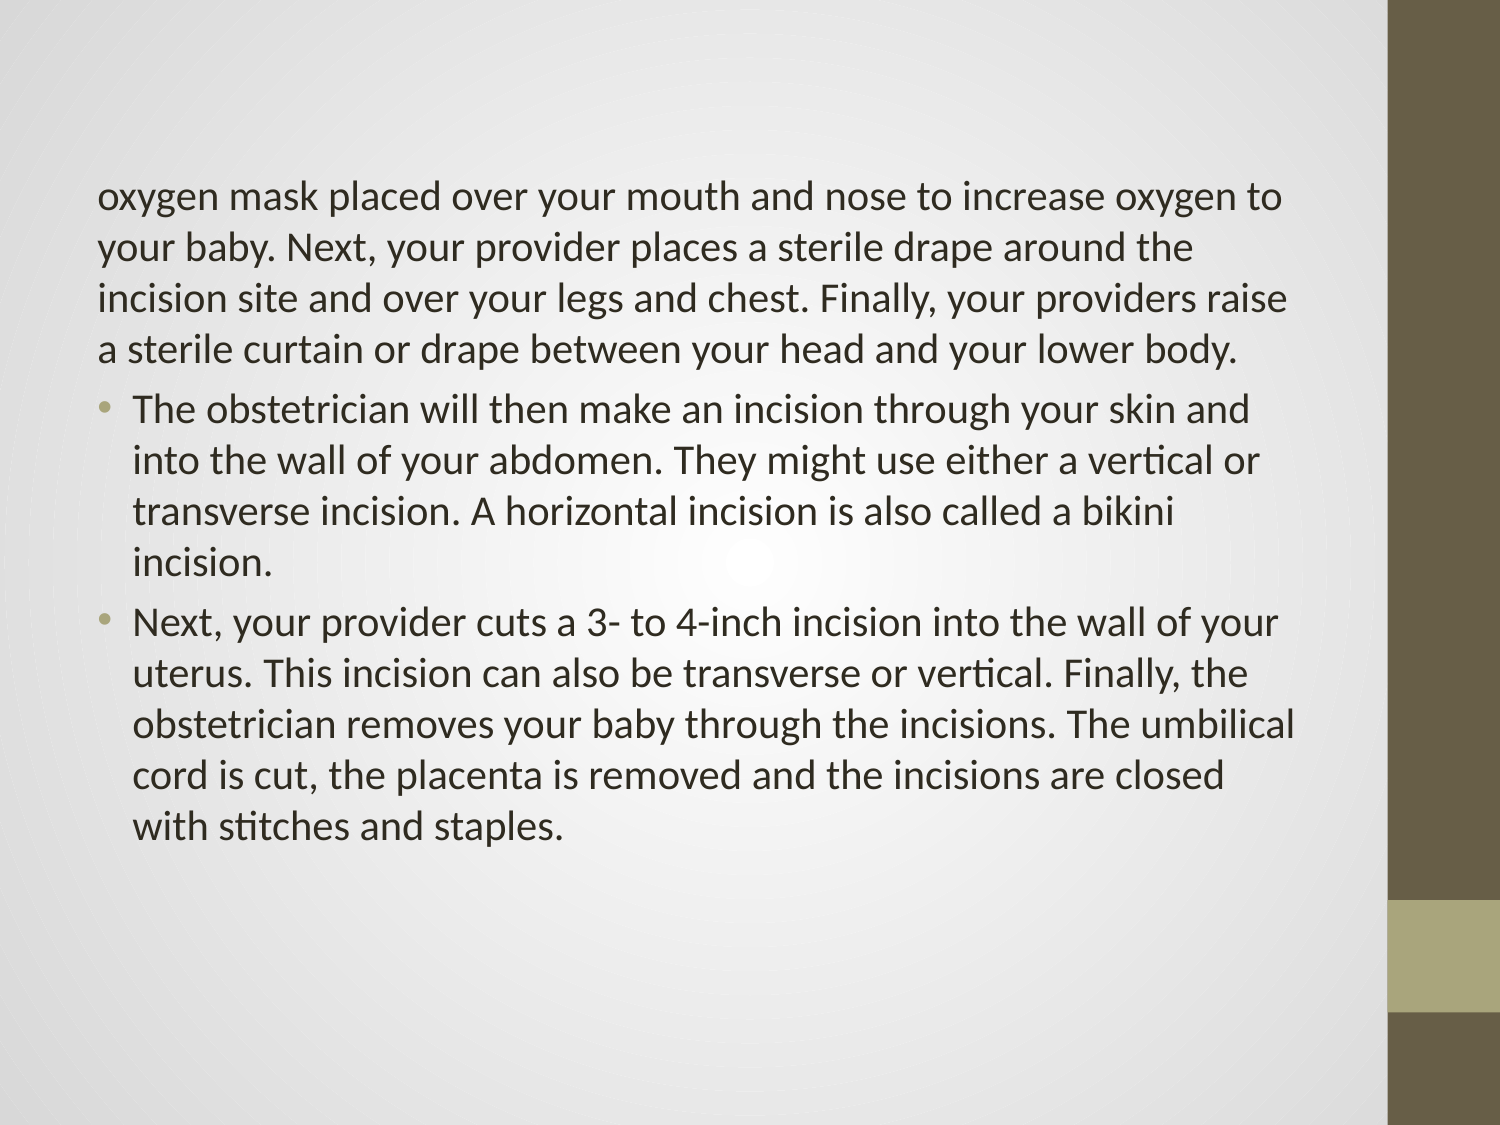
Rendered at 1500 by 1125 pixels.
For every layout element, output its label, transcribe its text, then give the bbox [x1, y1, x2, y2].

list oxygen mask placed over your mouth and nose to increase oxygen to your baby. Next, your provider places a sterile drape around the incision site and over your legs and chest. Finally, your providers raise a sterile curtain or drape between your head and your lower body. The obstetrician will then make an incision through your skin and into the wall of your abdomen. They might use either a vertical or transverse incision. A horizontal incision is also called a bikini incision. Next, your provider cuts a 3- to 4-inch incision into the wall of your uterus. This incision can also be transverse or vertical. Finally, the obstetrician removes your baby through the incisions. The umbilical cord is cut, the placenta is removed and the incisions are closed with stitches and staples. [64, 160, 1315, 949]
